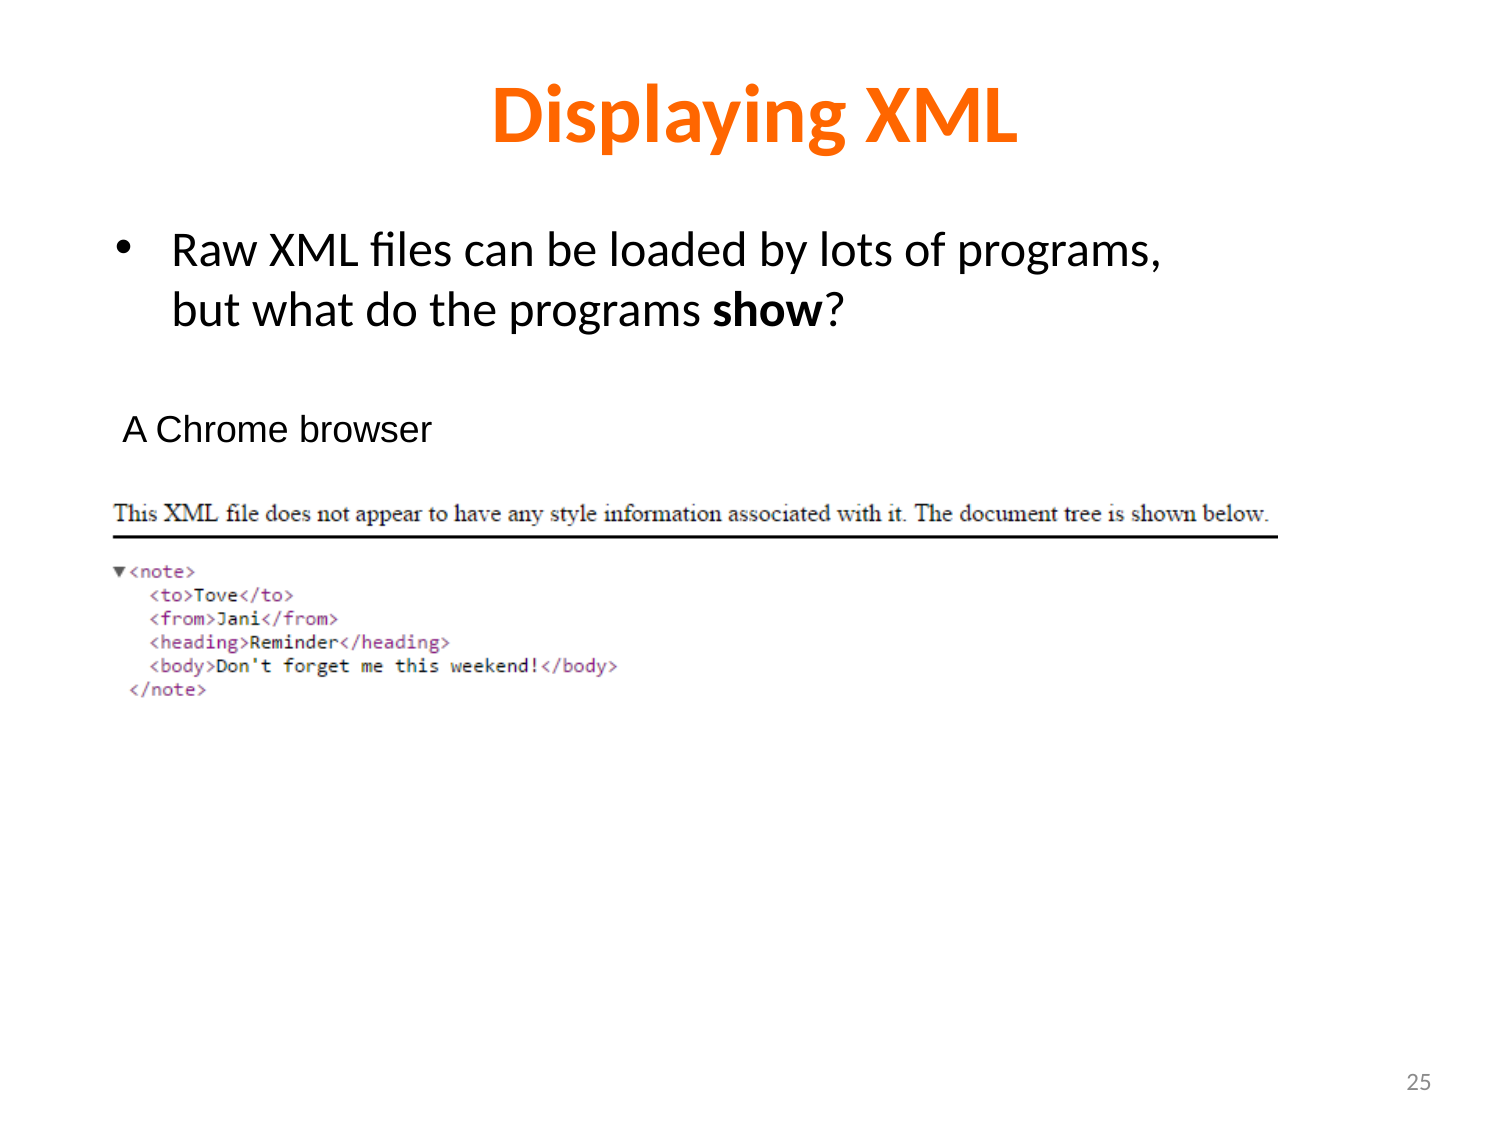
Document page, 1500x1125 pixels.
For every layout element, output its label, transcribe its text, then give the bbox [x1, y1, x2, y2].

title Displaying XML [29, 45, 1483, 173]
text_box A Chrome browser [107, 397, 750, 458]
picture [107, 490, 1279, 707]
slide_number <number> [1376, 1058, 1447, 1103]
list Raw XML files can be loaded by lots of programs, but what do the programs show? [100, 208, 1231, 362]
